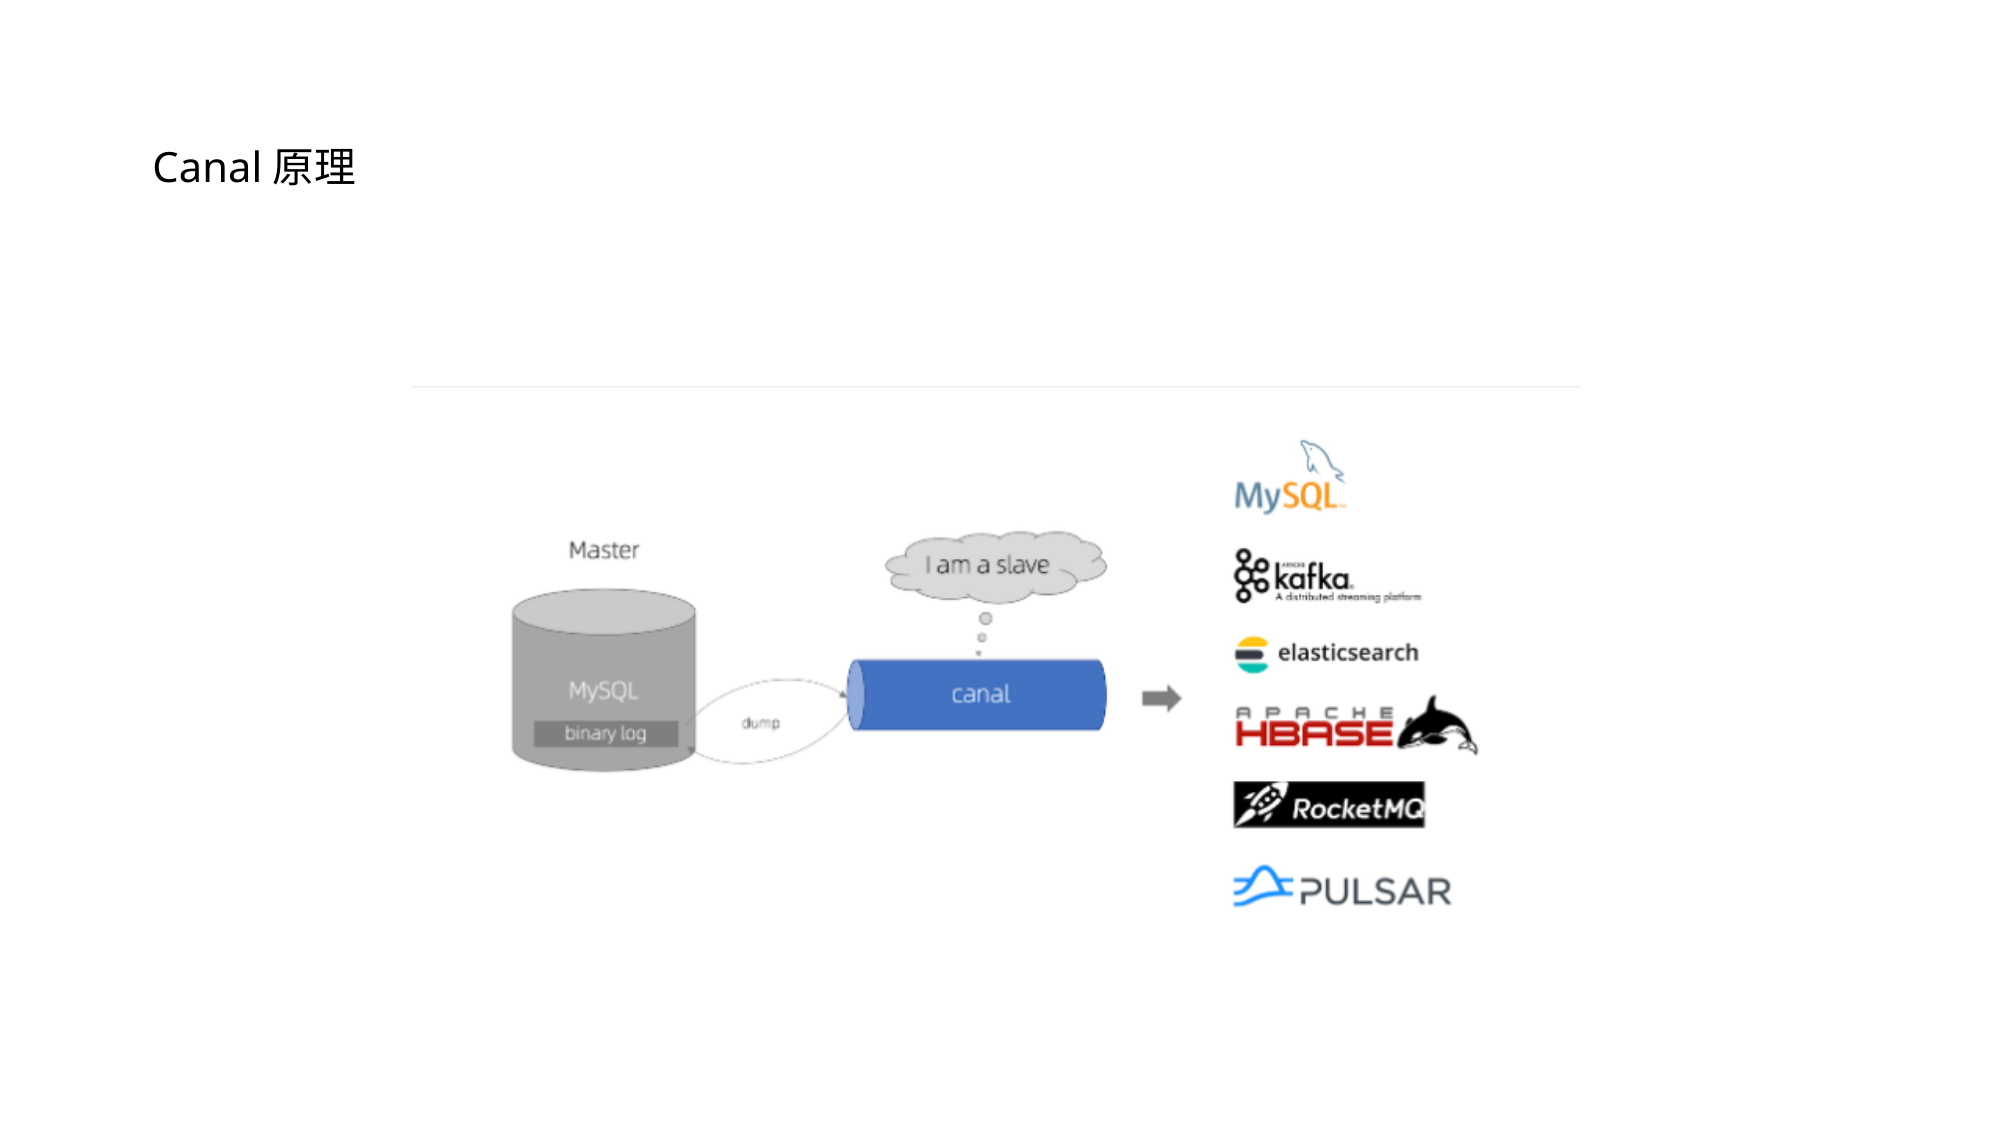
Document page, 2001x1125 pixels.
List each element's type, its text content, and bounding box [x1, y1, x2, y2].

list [411, 386, 1589, 927]
title Canal原理 [137, 59, 1863, 278]
